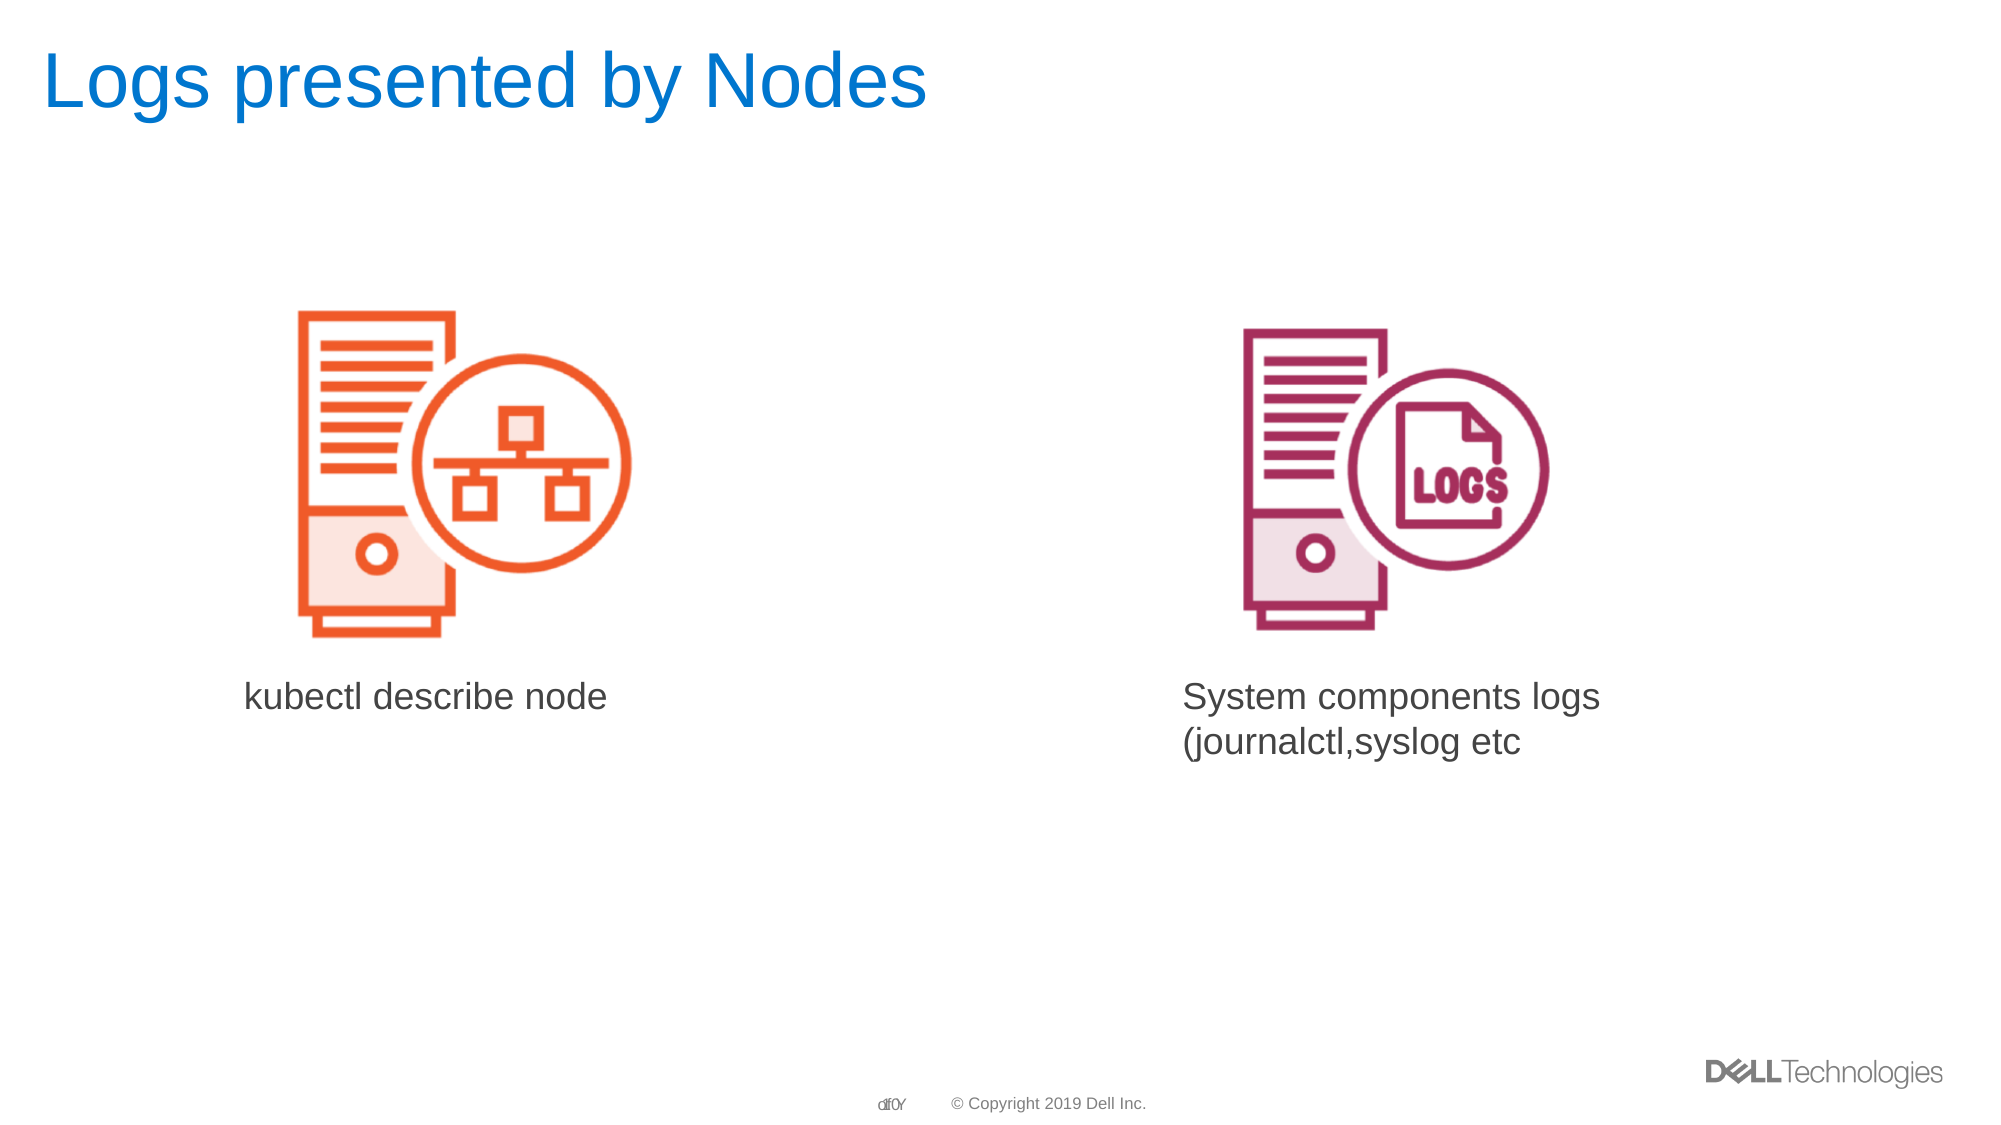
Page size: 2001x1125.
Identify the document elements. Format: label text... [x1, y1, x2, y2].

picture [1226, 320, 1557, 648]
picture [271, 286, 644, 665]
picture [1706, 1058, 1943, 1089]
text_box System components logs (journalctl,syslog etc [1167, 664, 1616, 770]
title Logs presented by Nodes [42, 0, 1843, 177]
text_box kubectl describe node [229, 664, 634, 725]
